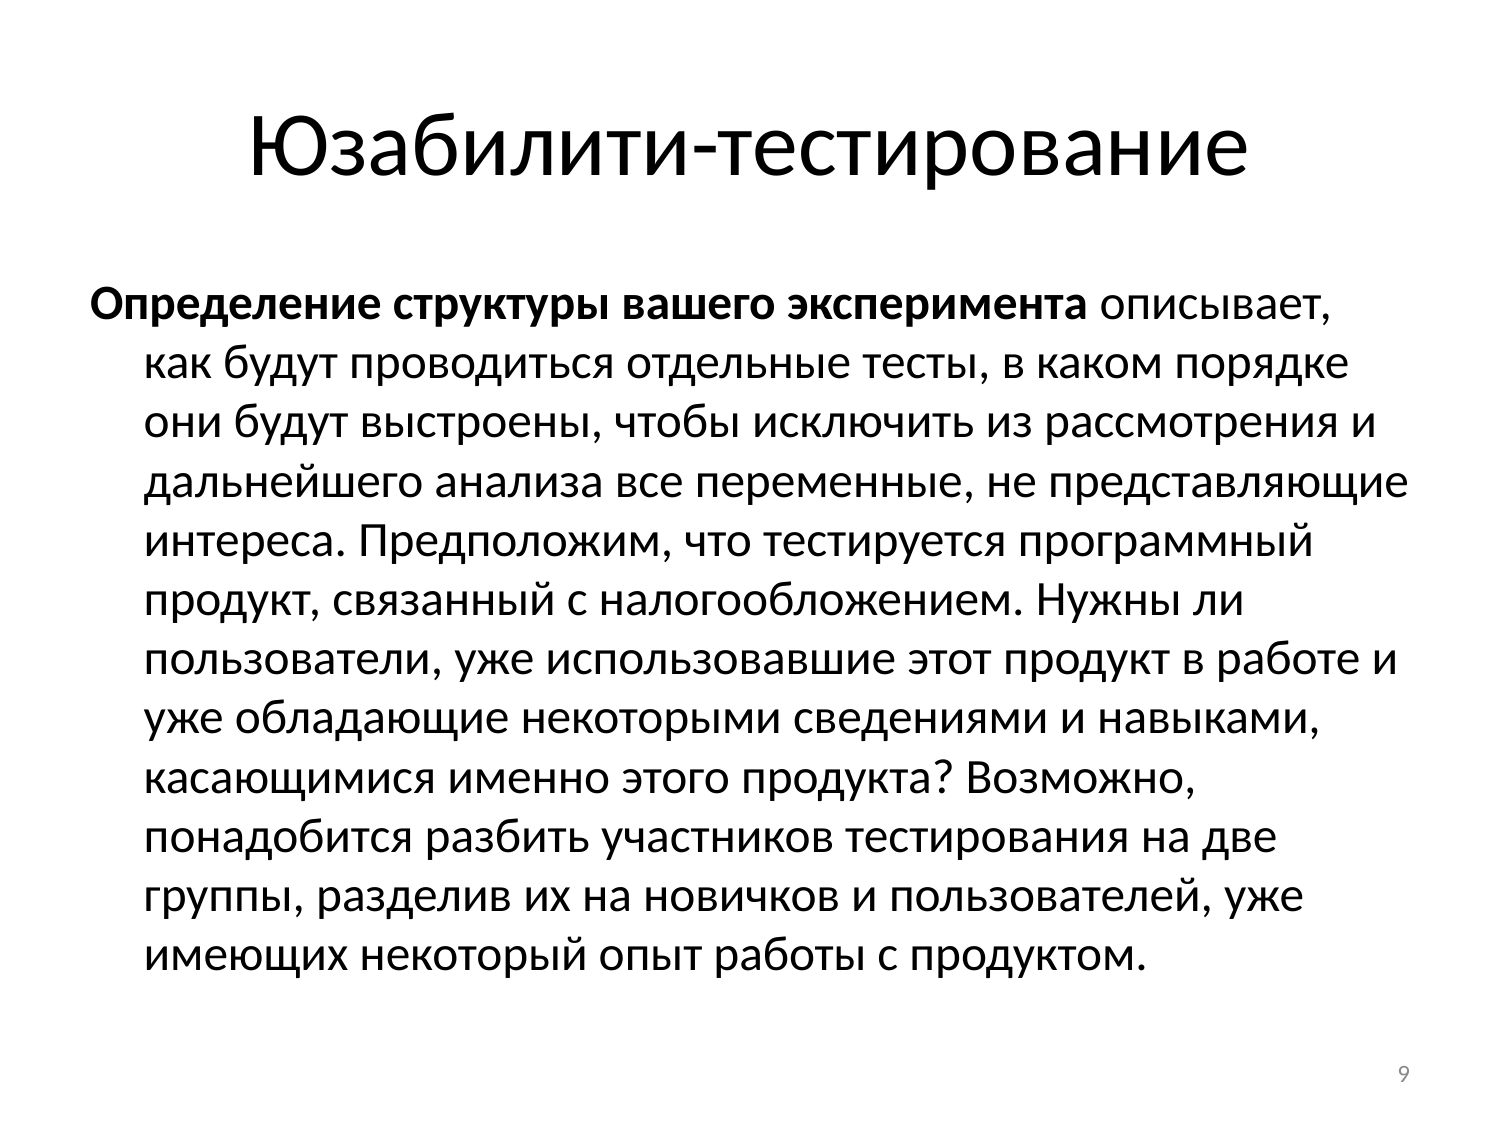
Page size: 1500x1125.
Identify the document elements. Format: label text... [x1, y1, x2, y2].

title Юзабилити-тестирование [75, 45, 1425, 233]
list Определение структуры вашего эксперимента описывает, как будут проводиться отдельные тесты, в каком порядке они будут выстроены, чтобы исключить из рассмотрения и дальнейшего анализа все переменные, не представляющие интереса. Предположим, что тестируется программный продукт, связанный с налогообложением. Нужны ли пользователи, уже использовавшие этот продукт в работе и уже обладающие некоторыми сведениями и навыками, касающимися именно этого продукта? Возможно, понадобится разбить участников тестирования на две группы, разделив их на новичков и пользователей, уже имеющих некоторый опыт работы с продуктом. [75, 262, 1425, 1005]
slide_number 9 [1074, 1042, 1425, 1103]
